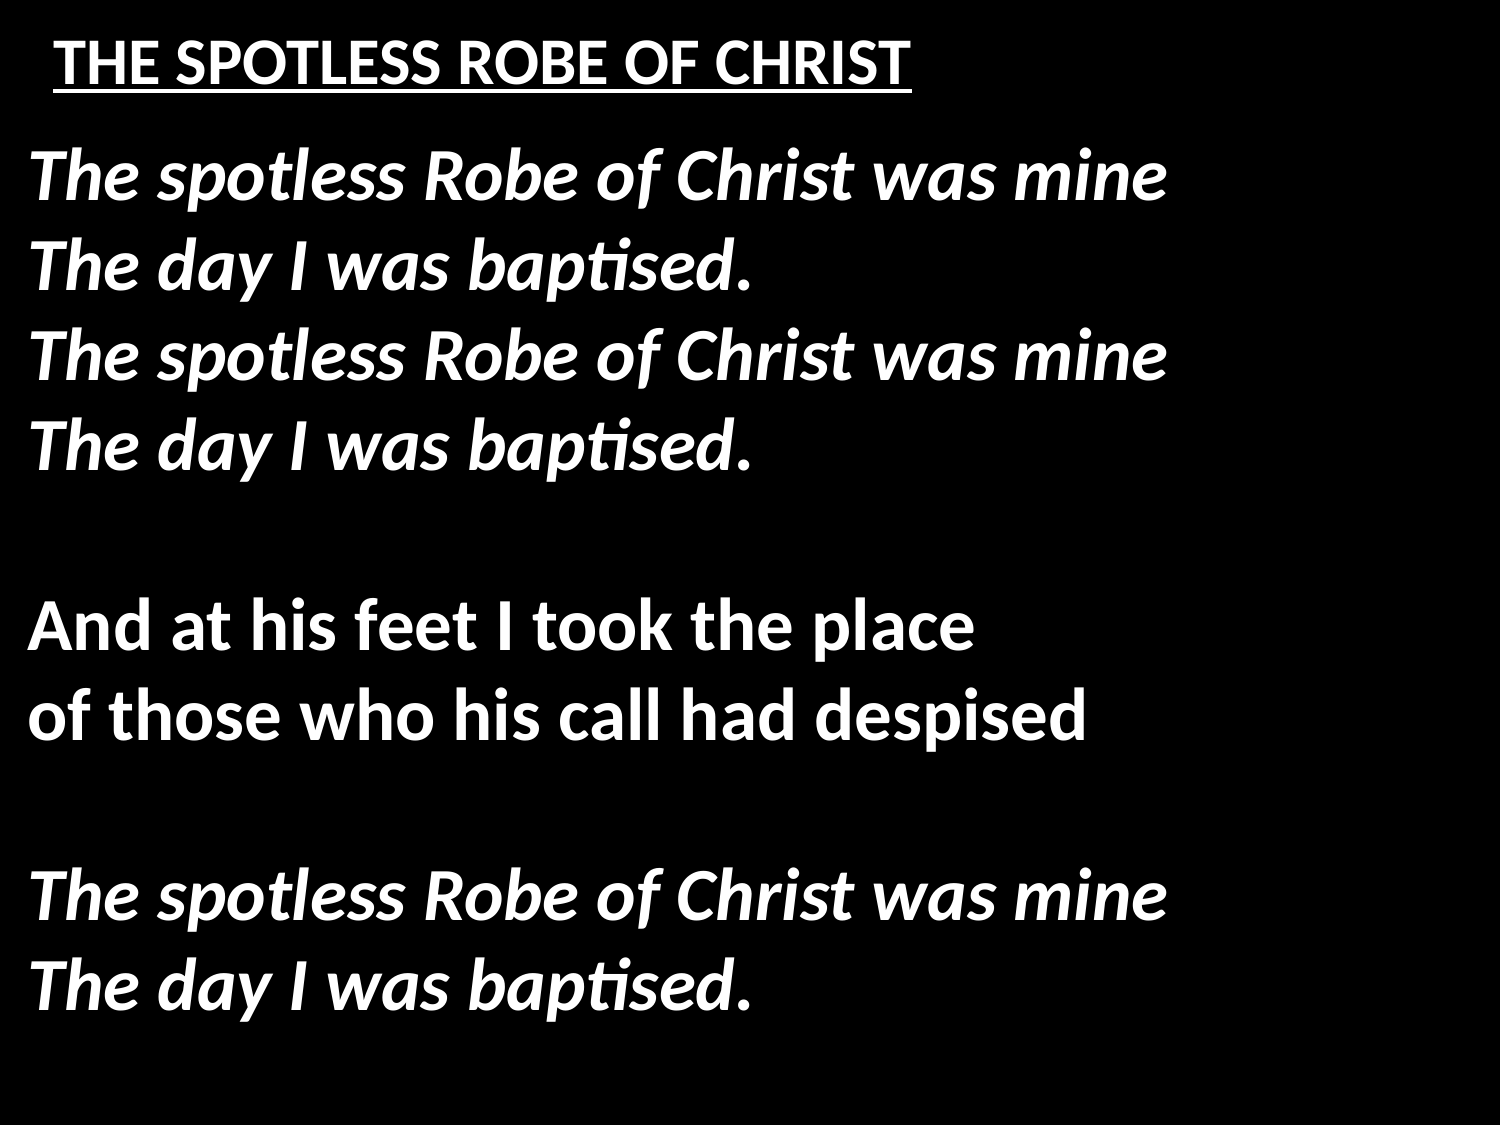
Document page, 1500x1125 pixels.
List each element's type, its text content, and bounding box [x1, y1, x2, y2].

list The spotless Robe of Christ was mine The day I was baptised. The spotless Robe of Christ was mine The day I was baptised. And at his feet I took the place of those who his call had despised The spotless Robe of Christ was mine The day I was baptised. [8, 125, 1489, 1116]
title THE SPOTLESS ROBE OF CHRIST [10, 0, 1490, 117]
